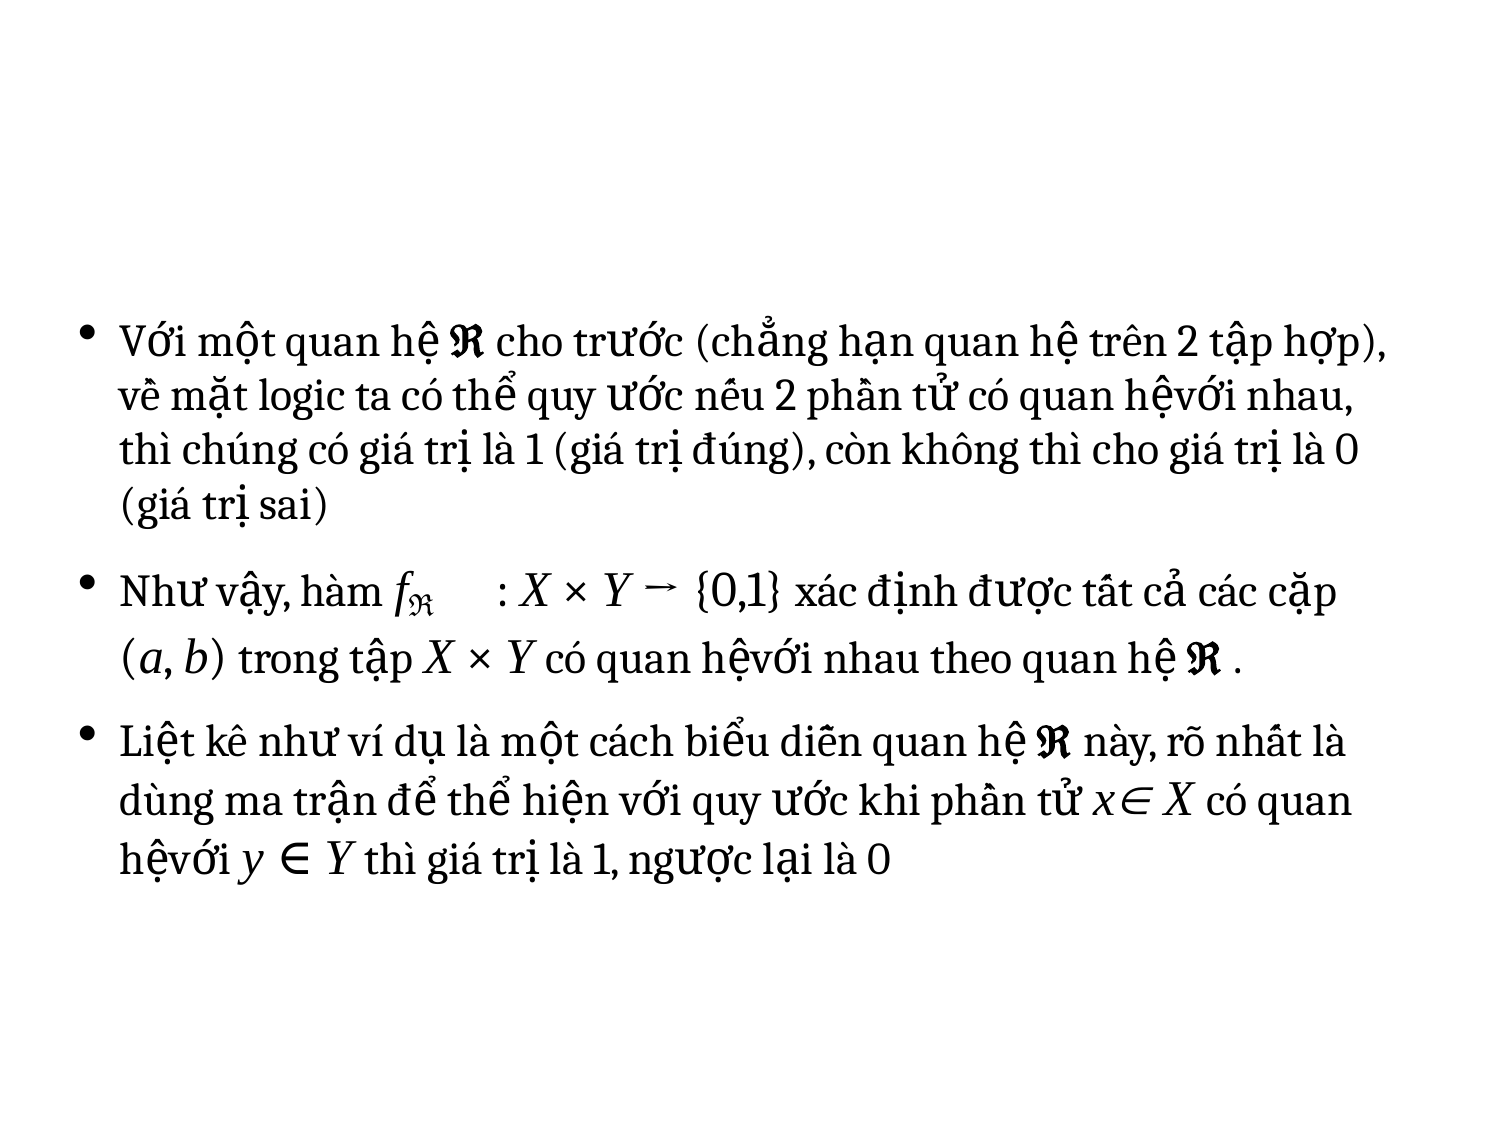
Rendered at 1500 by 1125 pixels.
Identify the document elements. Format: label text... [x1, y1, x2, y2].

text_box Với một quan hệ  cho trước (chẳng hạn quan hệ trên 2 tập hợp), về mặt logic ta có thể quy ước nếu 2 phần tử có quan hệvới nhau, thı̀ chúng có giá trị là 1 (giá trị đúng), còn không thı̀ cho giá trị là 0 (giá trị sai) Như vậy, hàm fℜ : X × Y → {0,1} xác định được tất cả các cặp (a, b) trong tập X × Y có quan hệvới nhau theo quan hệ  . Liệt kê như vı́ dụ là một cách biểu diễn quan hệ  này, rõ nhất là dùng ma trận để thể hiện với quy ước khi phần tử x X có quan hệvới y ∈ Y thı̀ giá trị là 1, ngược lại là 0 [71, 310, 1407, 887]
